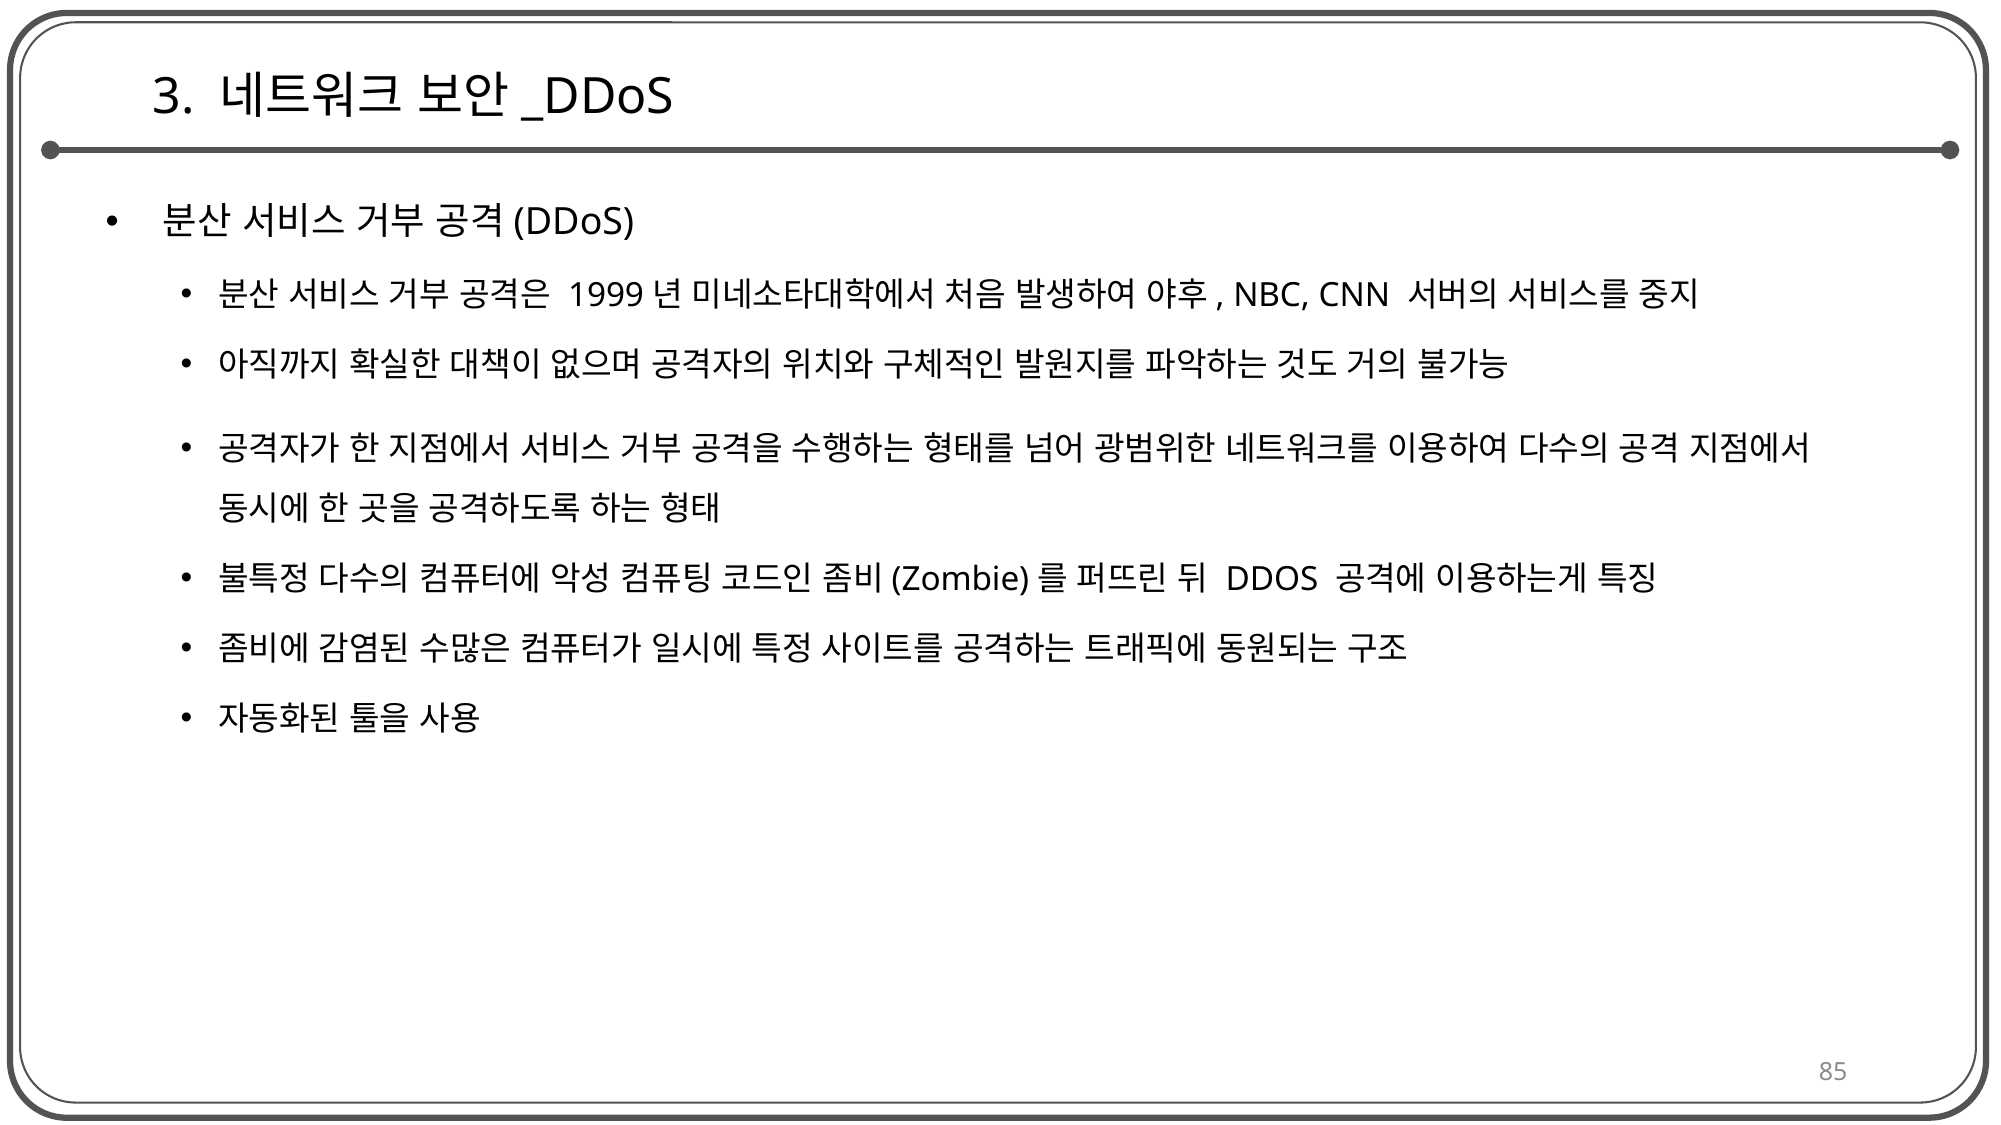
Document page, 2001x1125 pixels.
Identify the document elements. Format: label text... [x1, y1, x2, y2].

text_box 분산 서비스 거부 공격(DDoS) 분산 서비스 거부 공격은 1999년 미네소타대학에서 처음 발생하여 야후, NBC, CNN 서버의 서비스를 중지 아직까지 확실한 대책이 없으며 공격자의 위치와 구체적인 발원지를 파악하는 것도 거의 불가능 공격자가 한 지점에서 서비스 거부 공격을 수행하는 형태를 넘어 광범위한 네트워크를 이용하여 다수의 공격 지점에서 동시에 한 곳을 공격하도록 하는 형태 불특정 다수의 컴퓨터에 악성 컴퓨팅 코드인 좀비(Zombie)를 퍼뜨린 뒤 DDOS 공격에 이용하는게 특징 좀비에 감염된 수많은 컴퓨터가 일시에 특정 사이트를 공격하는 트래픽에 동원되는 구조 자동화된 툴을 사용 [90, 194, 1908, 1062]
title 3. 네트워크 보안_DDoS [137, 45, 1863, 150]
slide_number 85 [1412, 1042, 1863, 1103]
